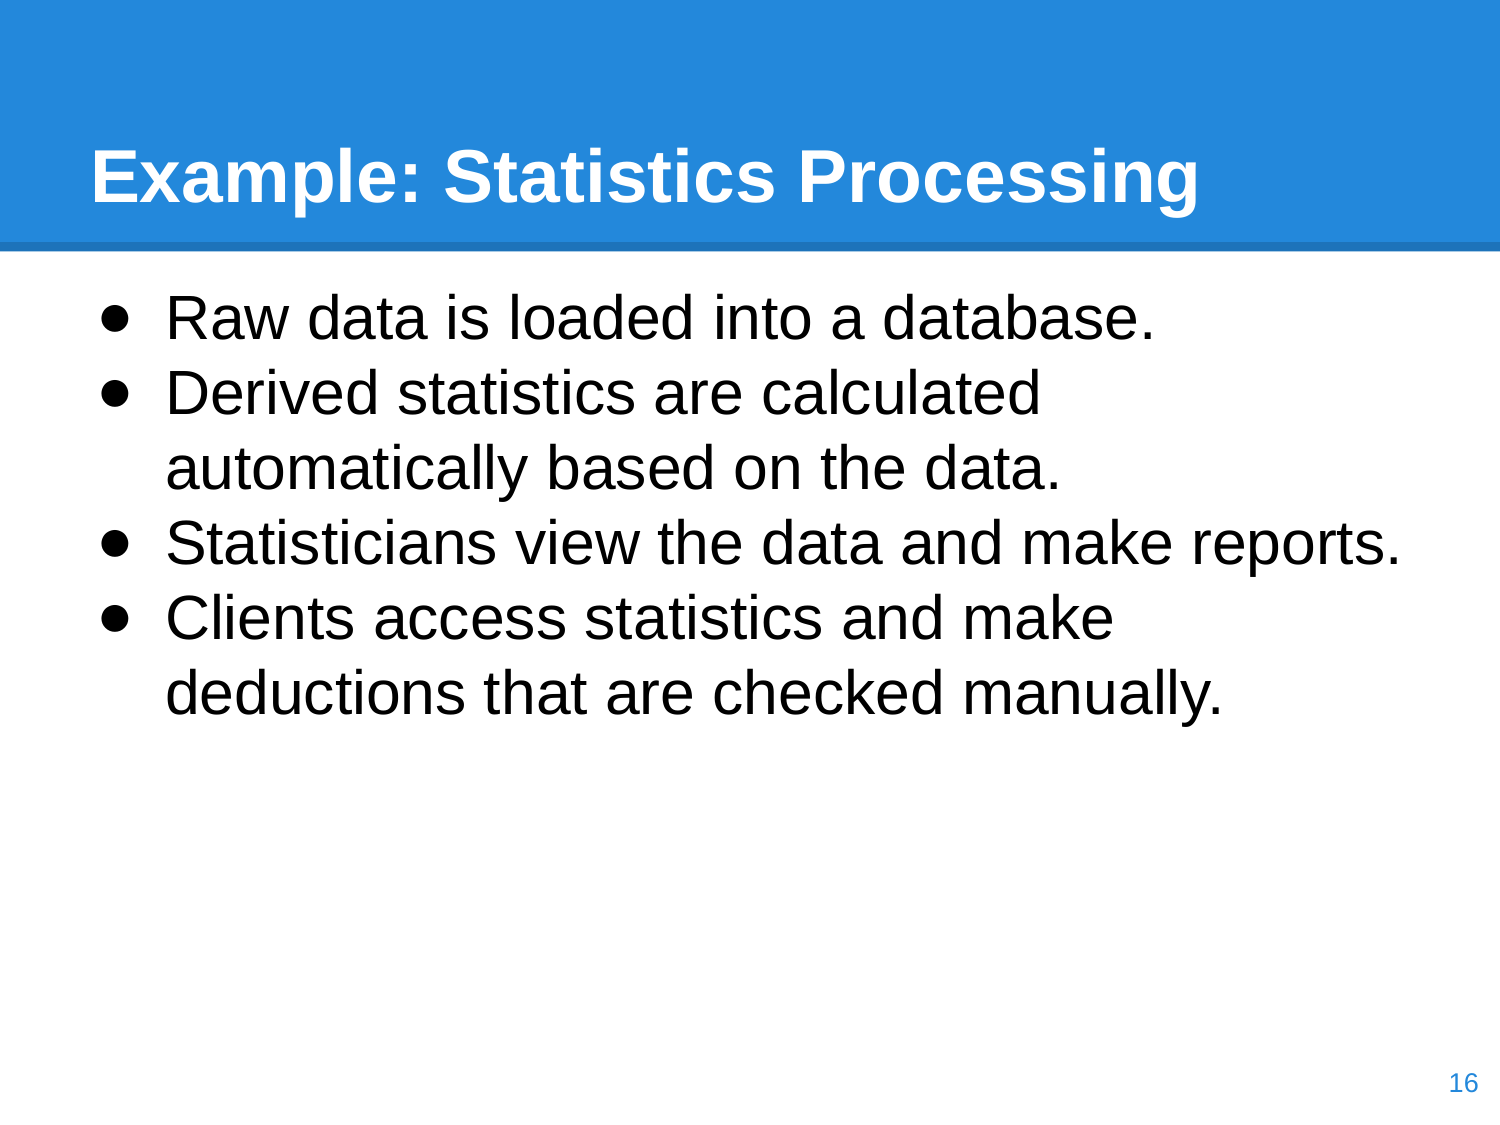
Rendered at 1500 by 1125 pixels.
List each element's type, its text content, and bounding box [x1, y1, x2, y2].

slide_number ‹#› [1403, 1038, 1494, 1125]
title Example: Statistics Processing [75, 45, 1425, 233]
list Raw data is loaded into a database. Derived statistics are calculated automatically based on the data. Statisticians view the data and make reports. Clients access statistics and make deductions that are checked manually. [75, 262, 1425, 1078]
